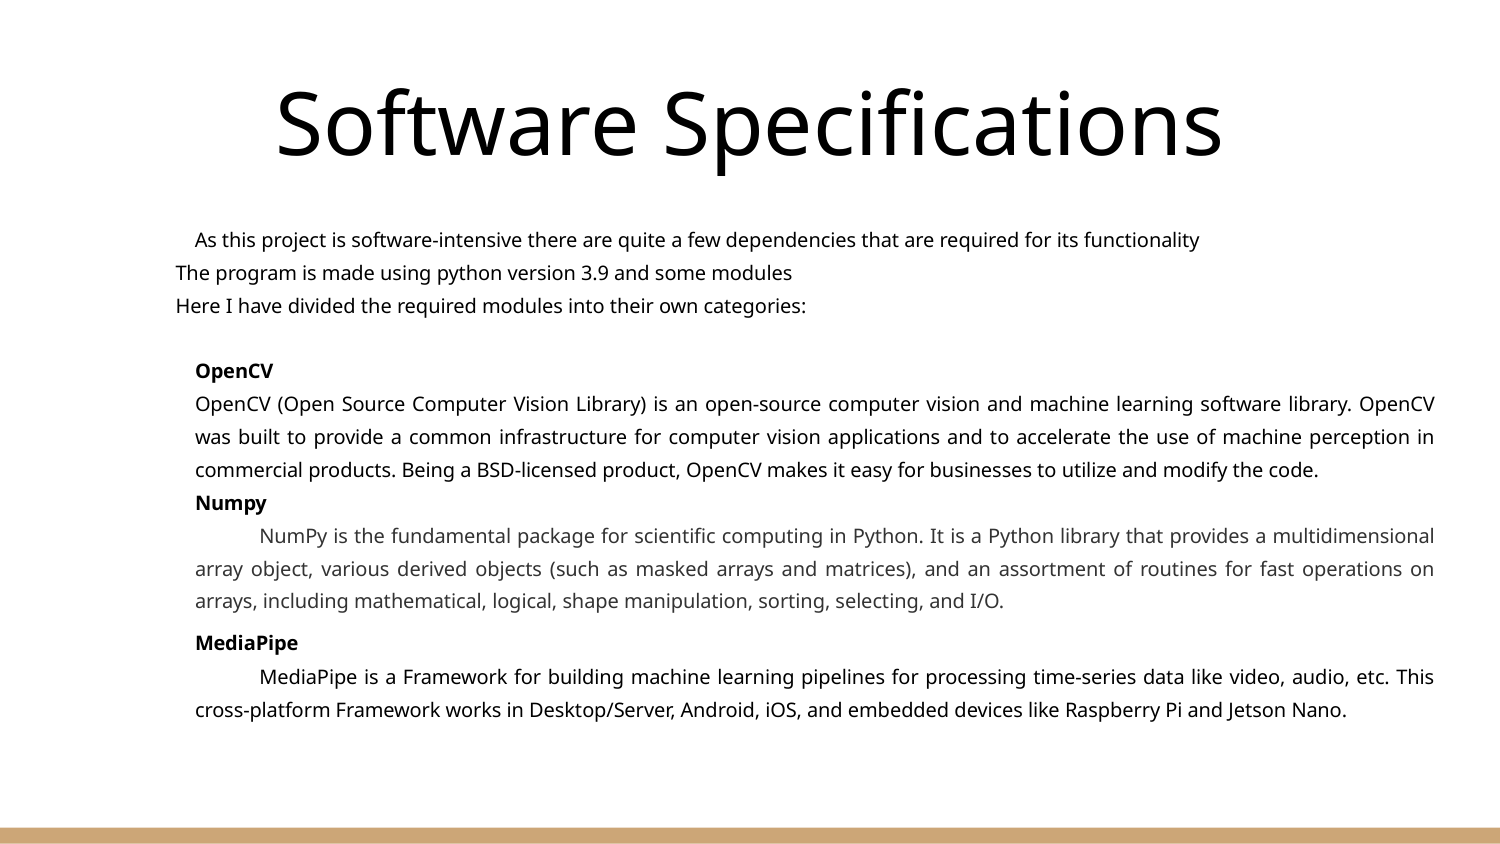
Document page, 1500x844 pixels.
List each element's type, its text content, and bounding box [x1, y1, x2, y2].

title Software Specifications [51, 51, 1449, 189]
list As this project is software-intensive there are quite a few dependencies that are required for its functionality The program is made using python version 3.9 and some modules Here I have divided the required modules into their own categories: OpenCV OpenCV (Open Source Computer Vision Library) is an open-source computer vision and machine learning software library. OpenCV was built to provide a common infrastructure for computer vision applications and to accelerate the use of machine perception in commercial products. Being a BSD-licensed product, OpenCV makes it easy for businesses to utilize and modify the code. Numpy NumPy is the fundamental package for scientific computing in Python. It is a Python library that provides a multidimensional array object, various derived objects (such as masked arrays and matrices), and an assortment of routines for fast operations on arrays, including mathematical, logical, shape manipulation, sorting, selecting, and I/O. MediaPipe MediaPipe is a Framework for building machine learning pipelines for processing time-series data like video, audio, etc. This cross-platform Framework works in Desktop/Server, Android, iOS, and embedded devices like Raspberry Pi and Jetson Nano. [51, 200, 1449, 752]
